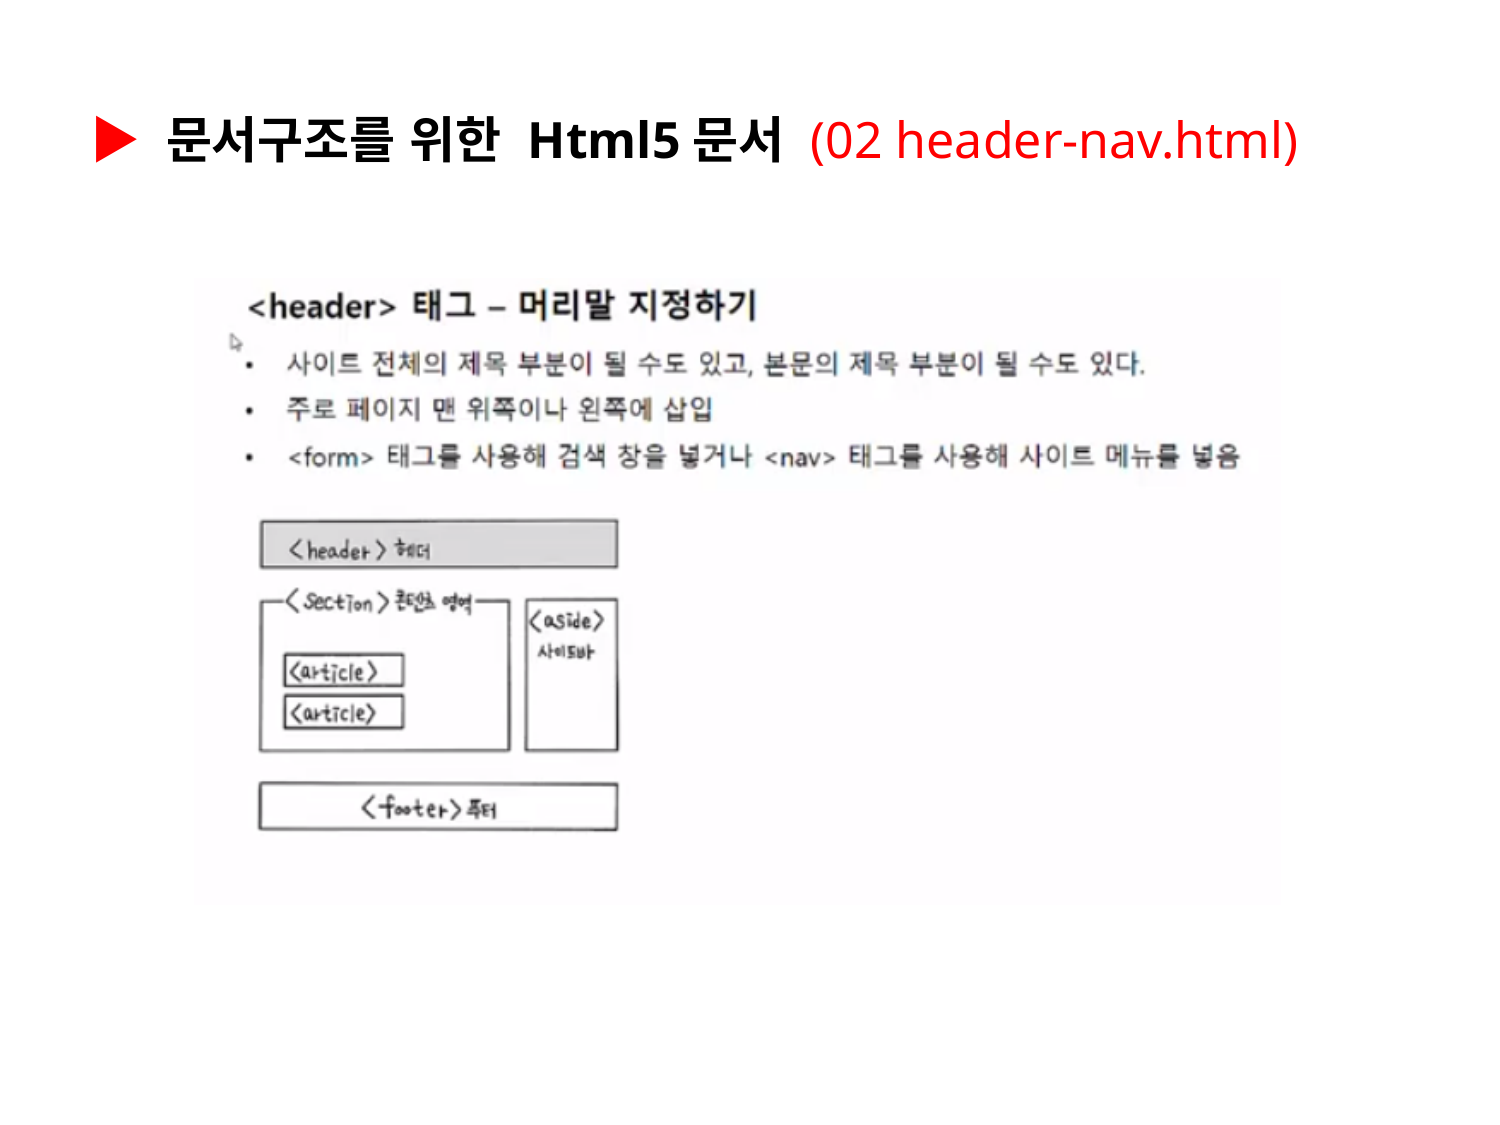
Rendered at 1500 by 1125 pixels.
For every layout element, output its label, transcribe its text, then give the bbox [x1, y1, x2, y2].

title ▶ 문서구조를 위한 Html5문서 (02 header-nav.html) [75, 45, 1425, 233]
picture [194, 278, 1282, 906]
